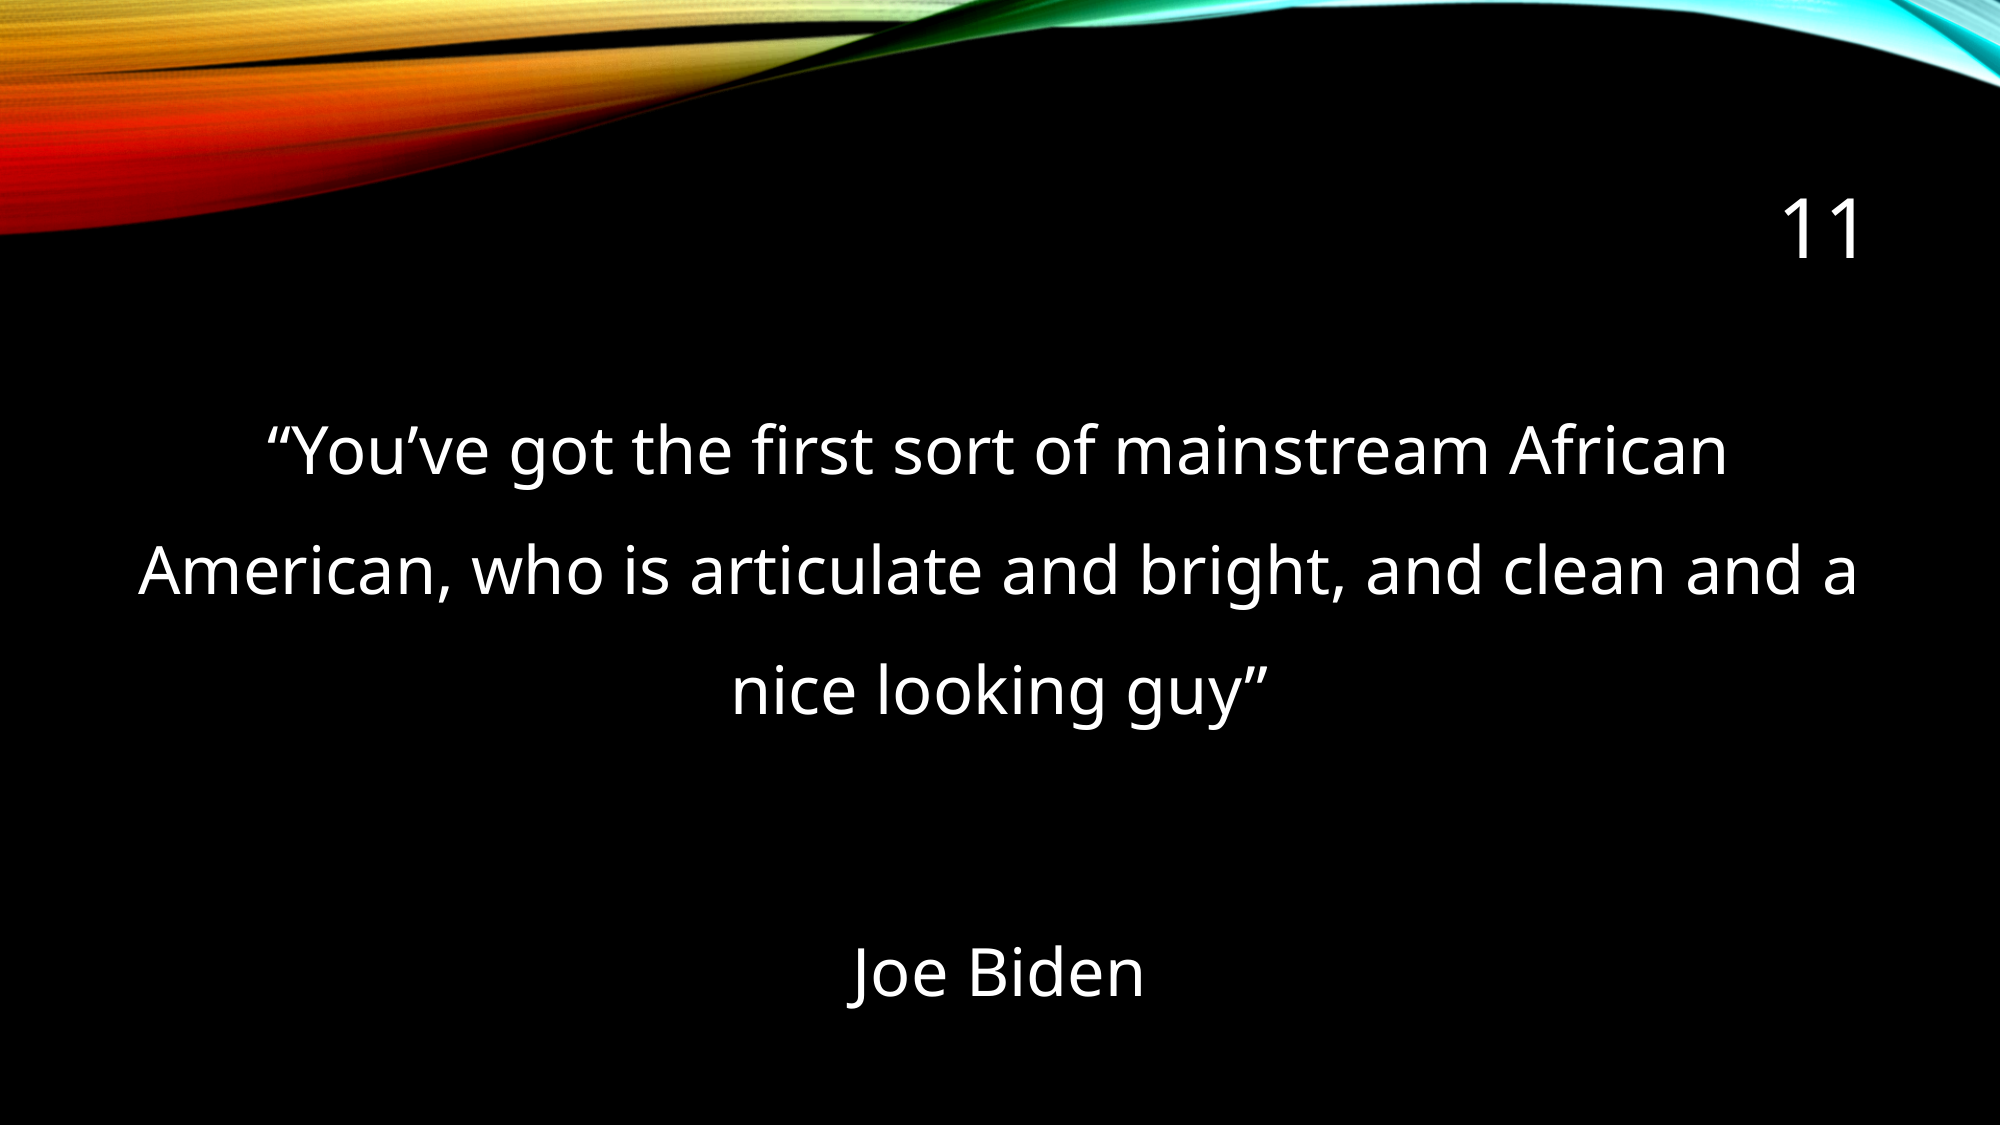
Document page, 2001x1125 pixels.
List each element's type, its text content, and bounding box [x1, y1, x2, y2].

title 11 [474, 125, 1888, 338]
picture [0, 0, 2000, 237]
list “You’ve got the first sort of mainstream African American, who is articulate and bright, and clean and a nice looking guy” Joe Biden [112, 360, 1888, 1021]
